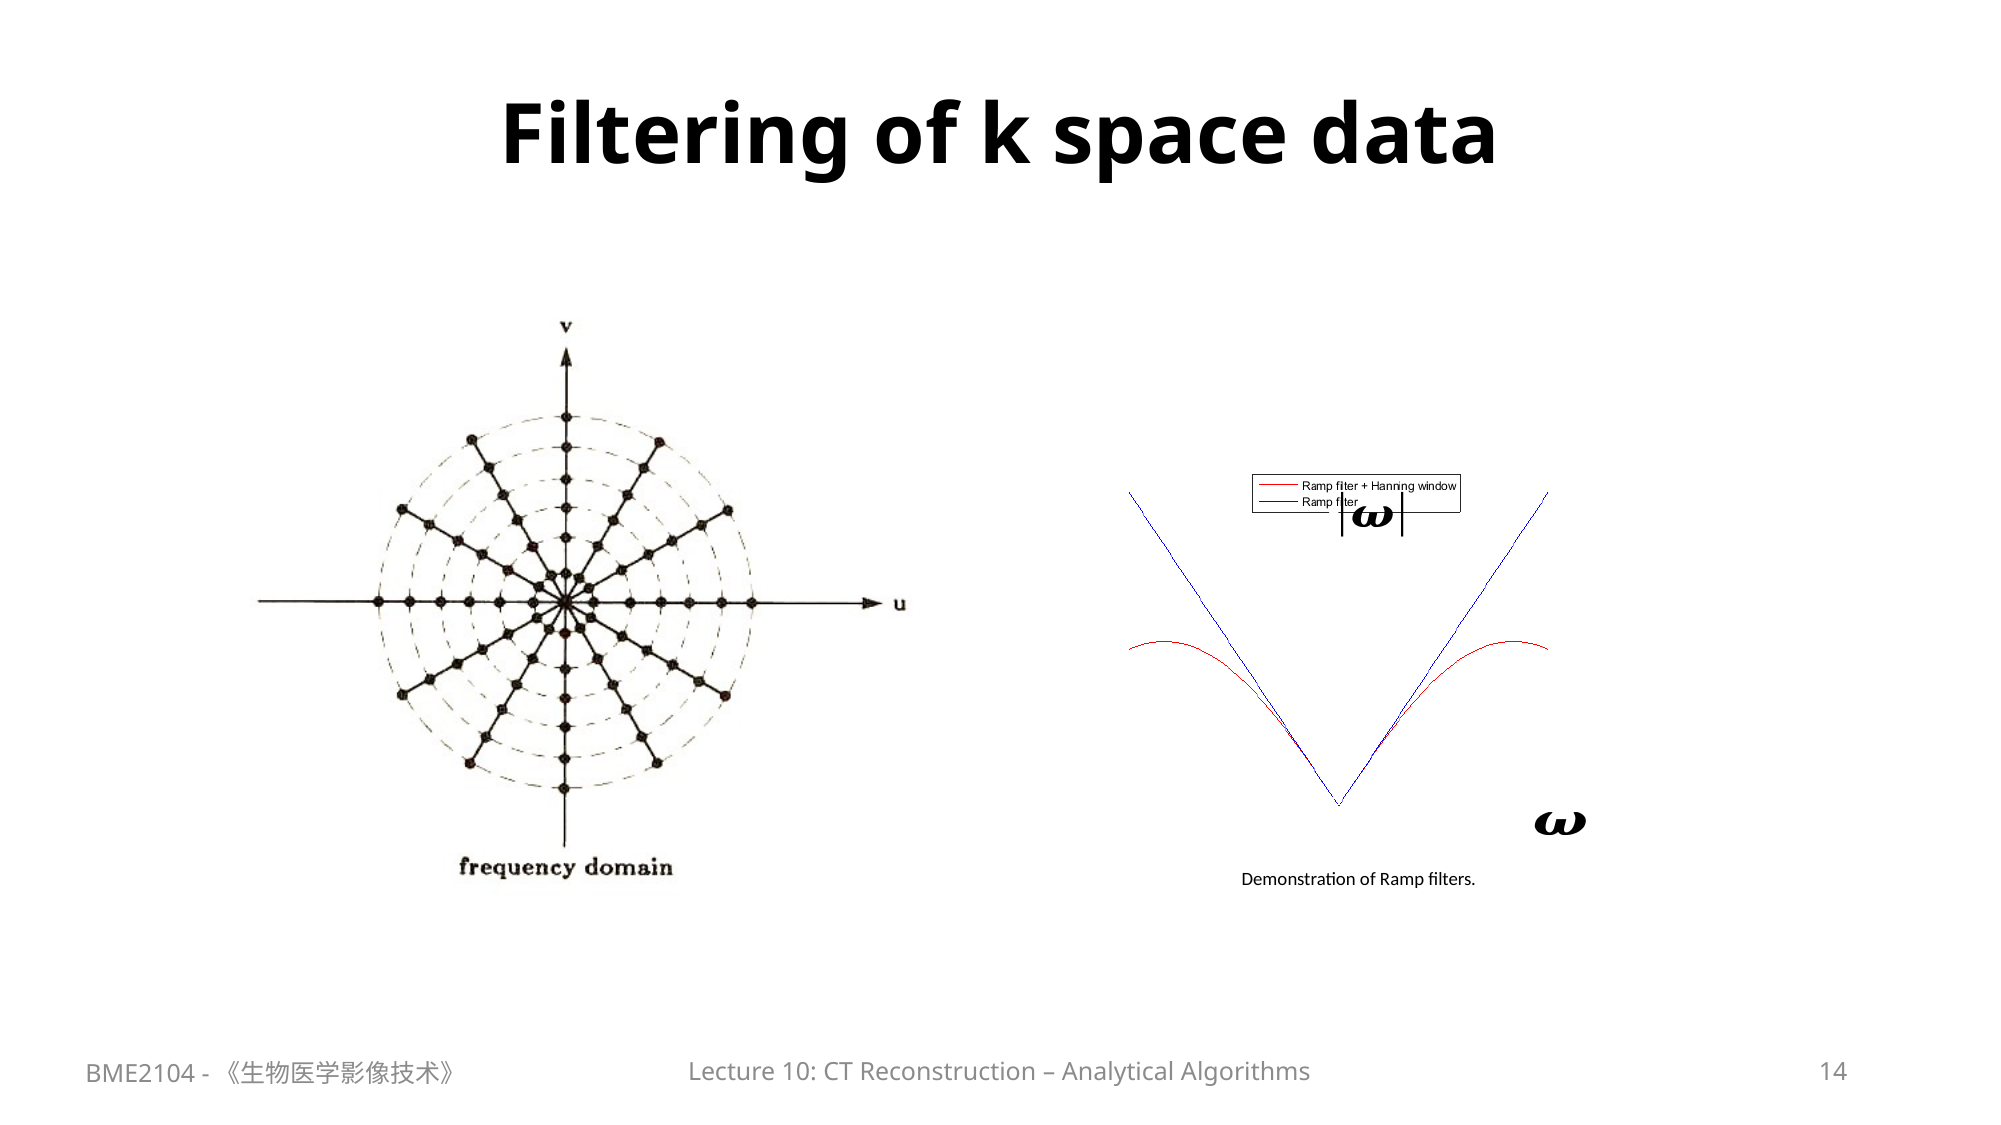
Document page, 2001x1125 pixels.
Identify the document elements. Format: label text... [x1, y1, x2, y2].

slide_number 14 [1412, 1042, 1863, 1103]
title Filtering of k space data [137, 59, 1863, 214]
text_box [1104, 503, 1564, 840]
text_box Demonstration of Ramp filters. [1058, 859, 1660, 897]
slide_number BME2104 -《生物医学影像技术》 [70, 1042, 619, 1103]
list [1058, 432, 1599, 854]
footer Lecture 10: CT Reconstruction – Analytical Algorithms [662, 1042, 1338, 1103]
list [229, 276, 959, 926]
